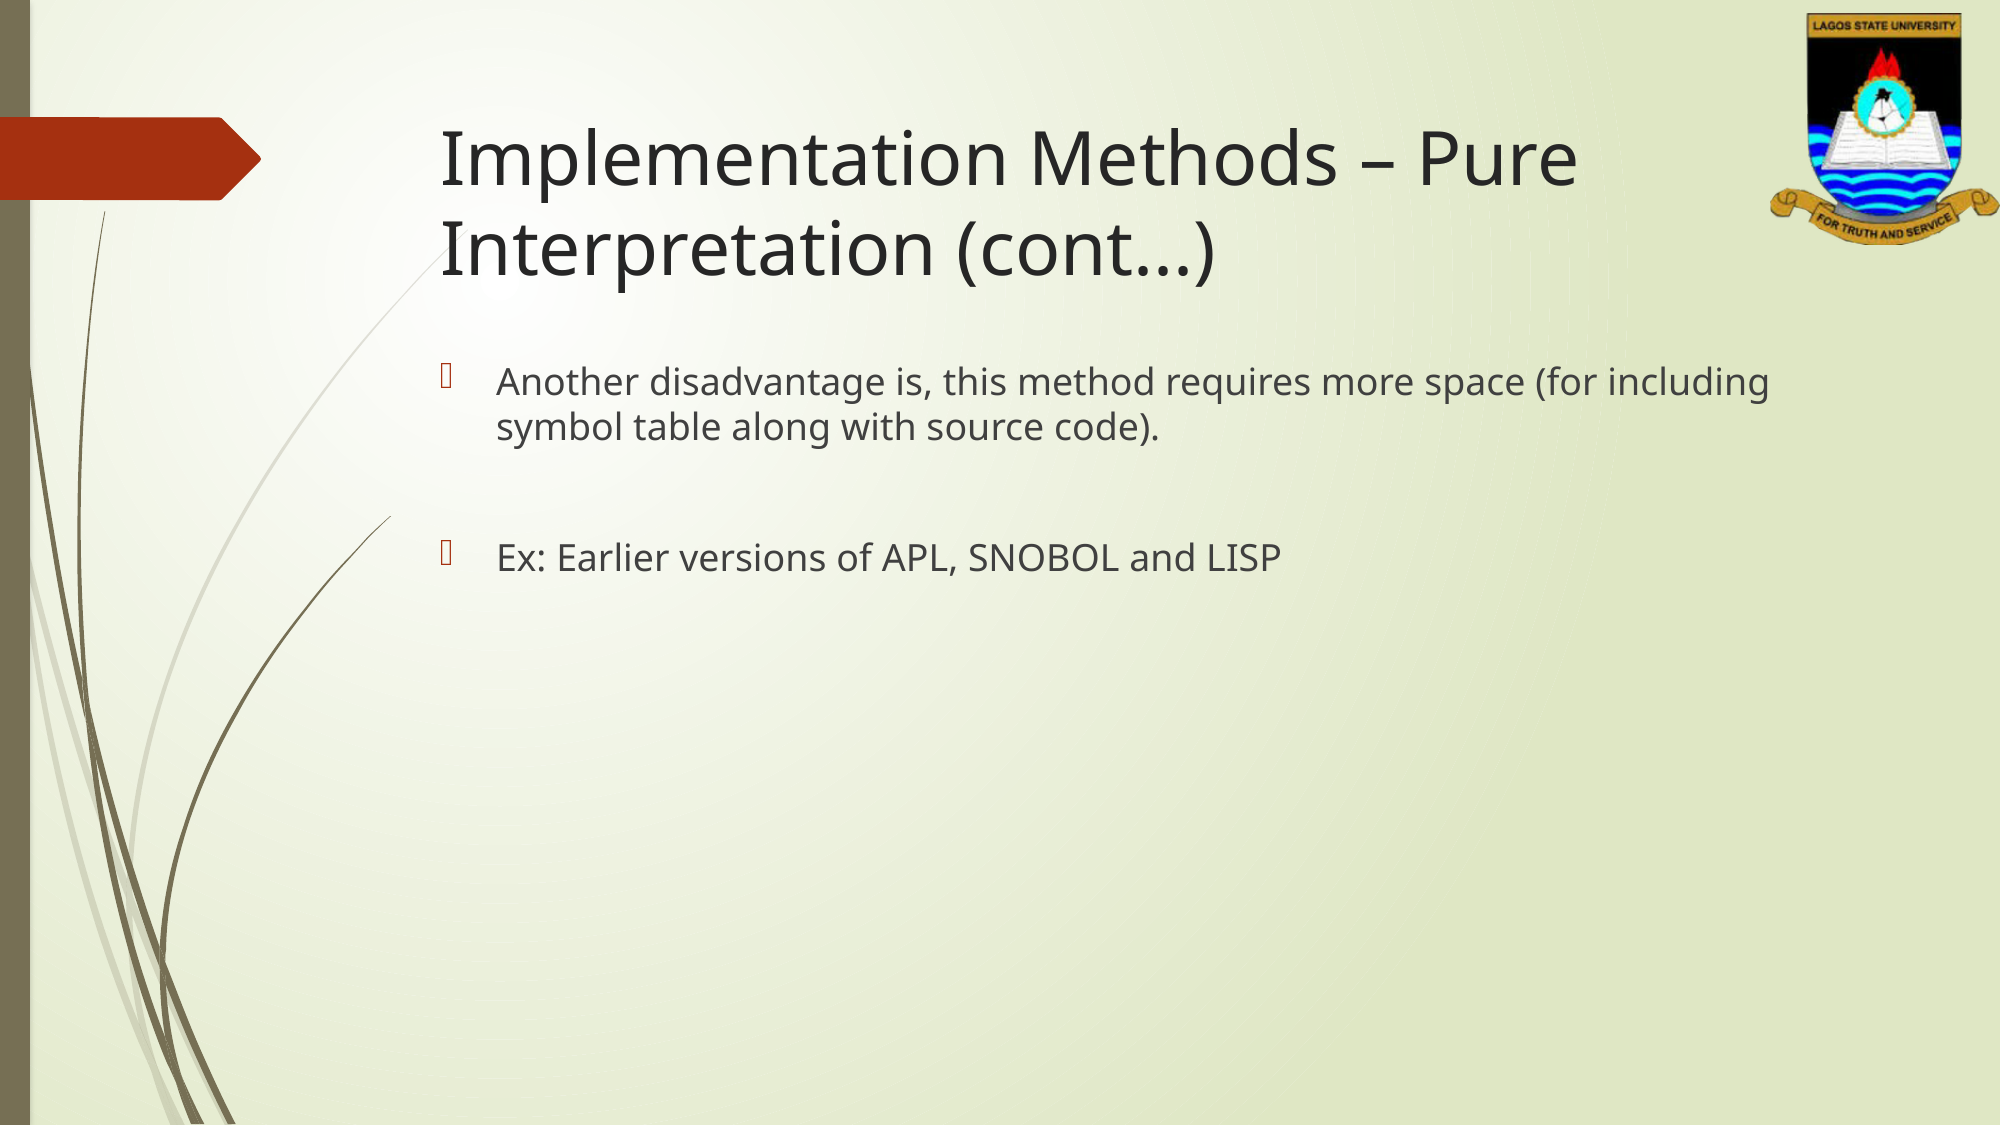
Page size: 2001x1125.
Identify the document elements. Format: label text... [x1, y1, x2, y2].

list Another disadvantage is, this method requires more space (for including symbol table along with source code). Ex: Earlier versions of APL, SNOBOL and LISP [424, 350, 1888, 970]
title Implementation Methods – Pure Interpretation (cont...) [425, 102, 1888, 313]
picture [1770, 13, 2000, 245]
